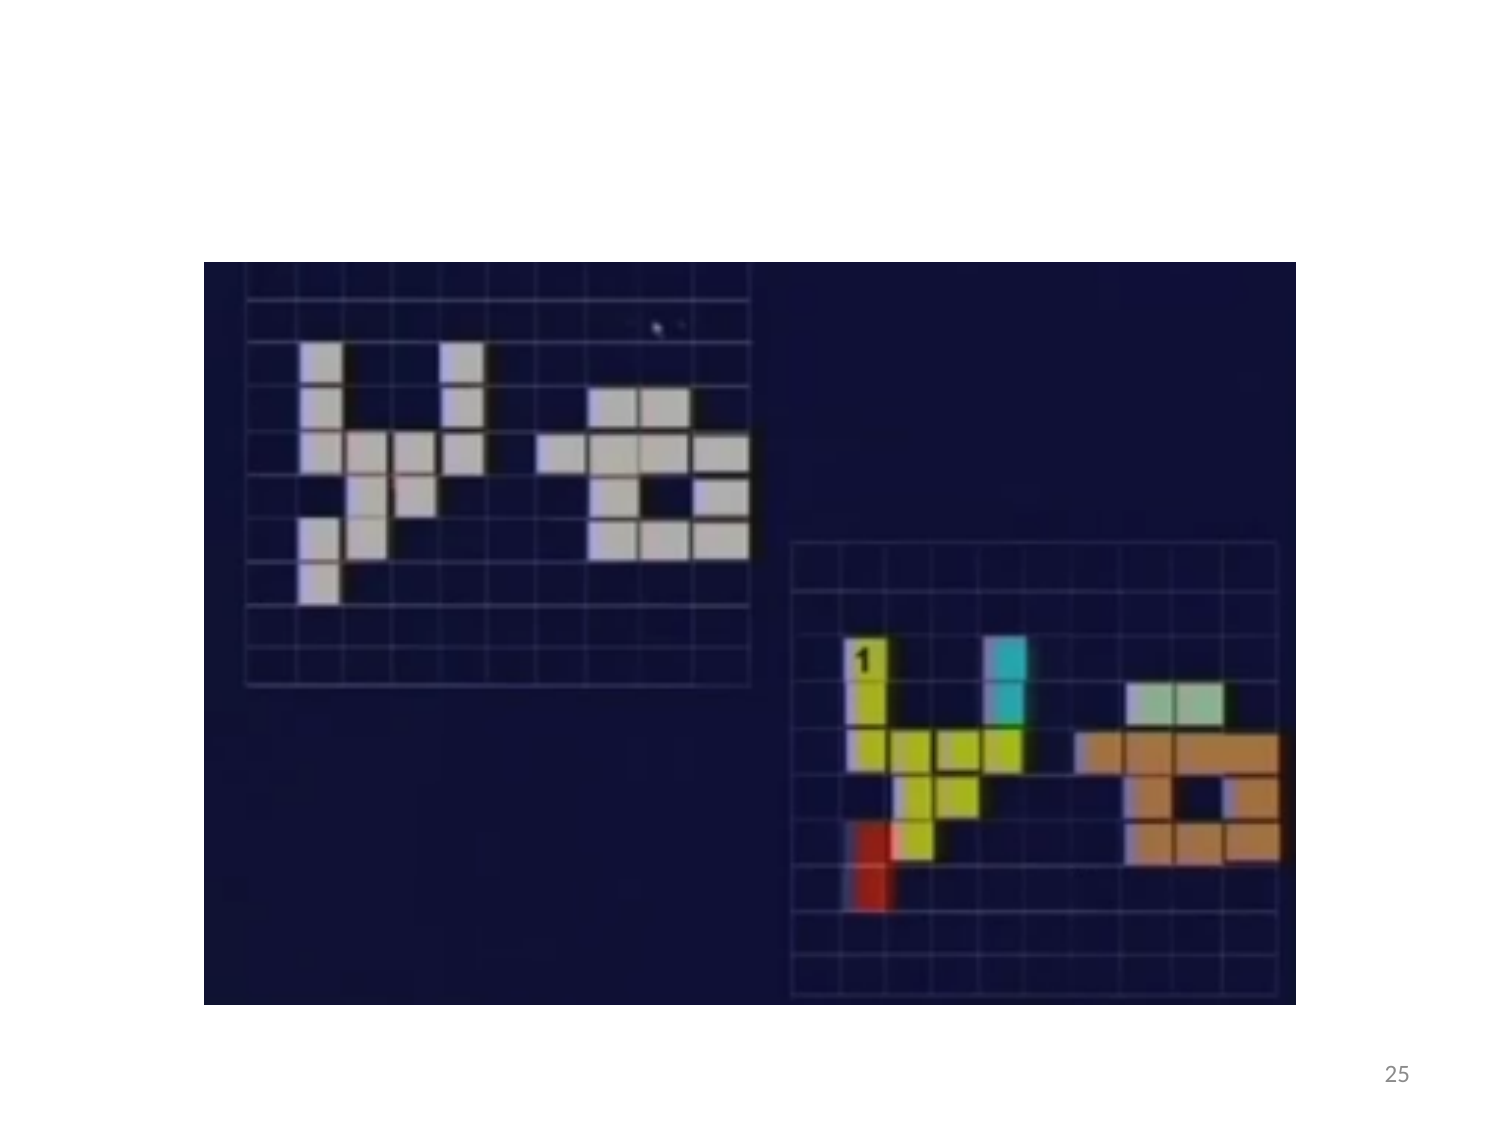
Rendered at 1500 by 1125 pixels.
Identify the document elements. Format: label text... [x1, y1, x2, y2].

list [74, 262, 1426, 1006]
slide_number 25 [1074, 1042, 1425, 1103]
